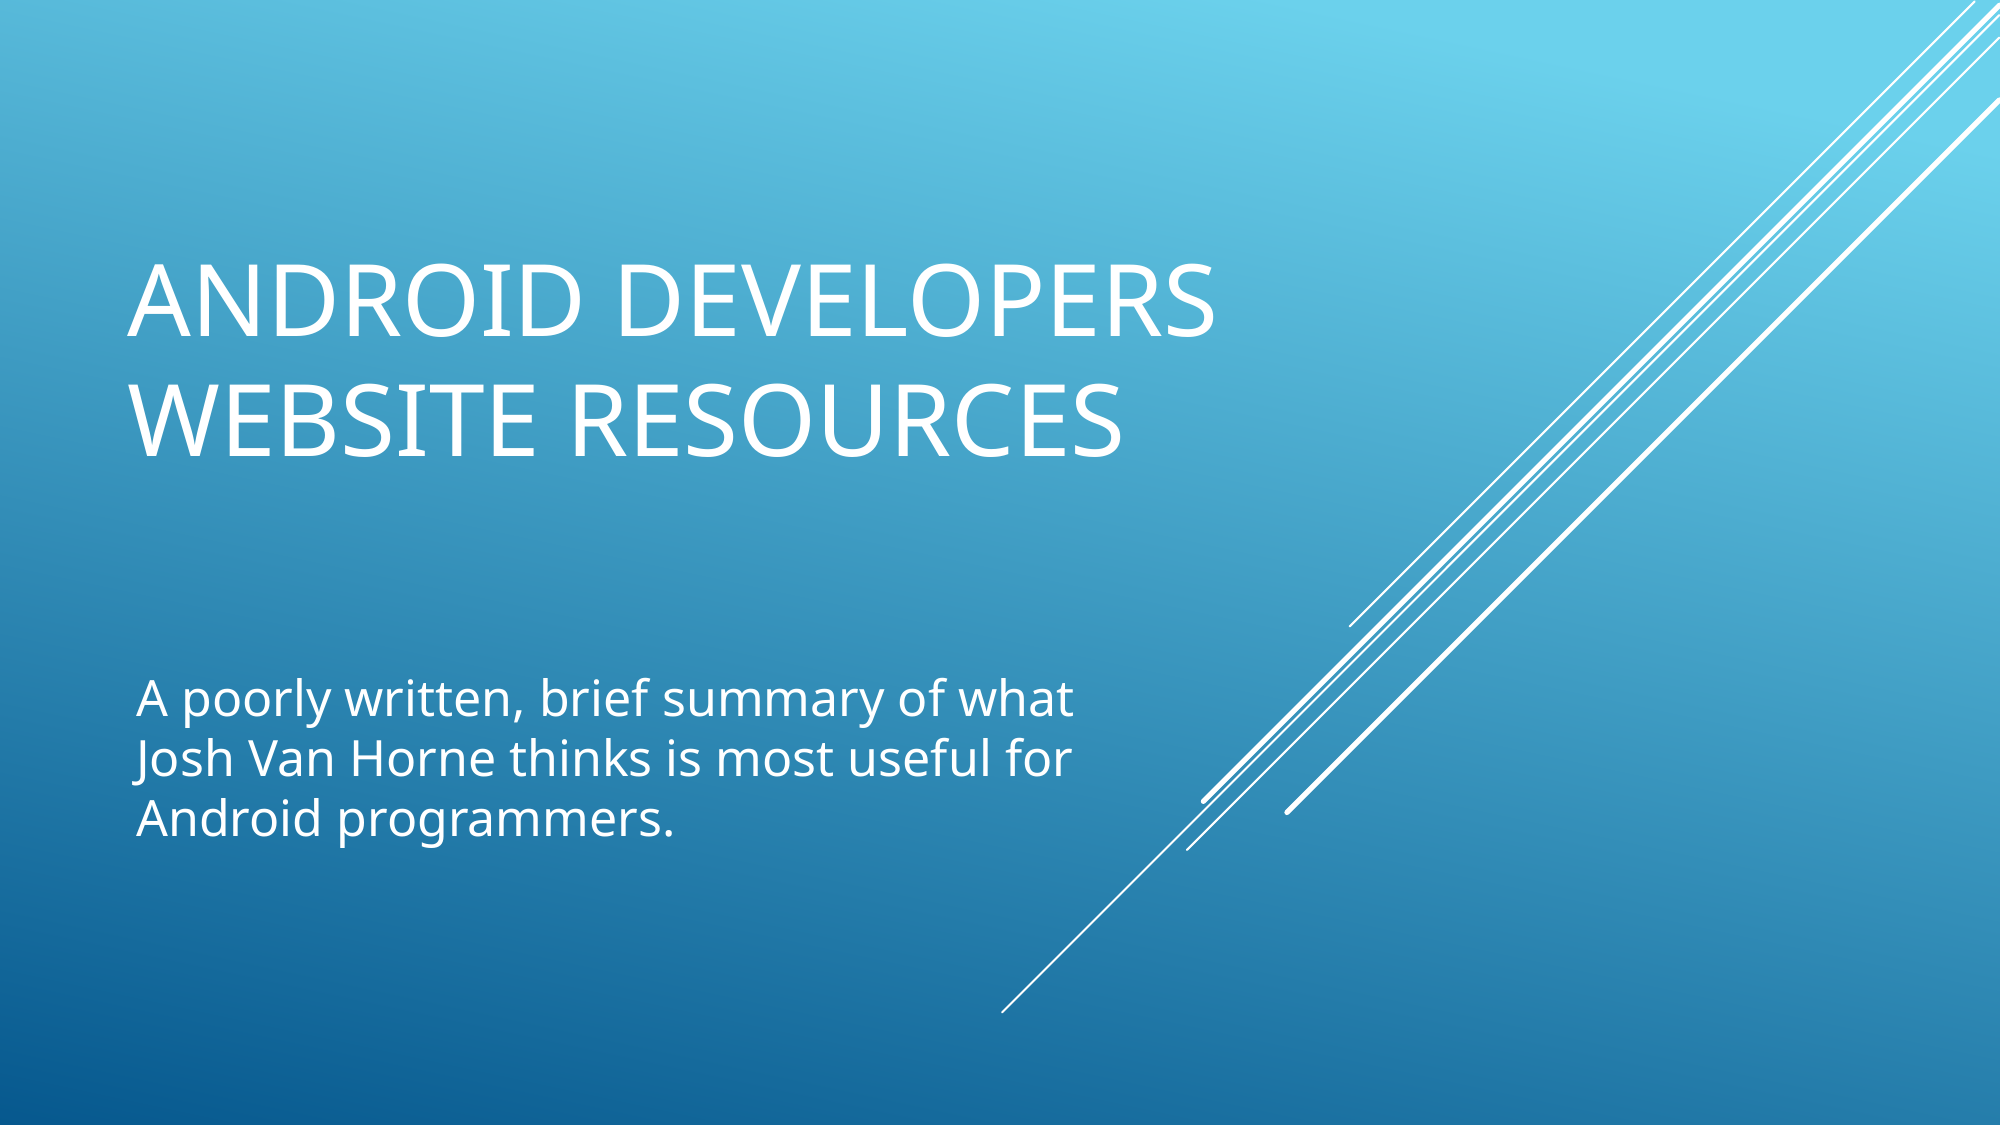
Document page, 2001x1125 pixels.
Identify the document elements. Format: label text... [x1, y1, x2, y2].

title Android Developers Website Resources [112, 112, 1425, 600]
text_box A poorly written, brief summary of what Josh Van Horne thinks is most useful for Android programmers. [121, 658, 1090, 854]
